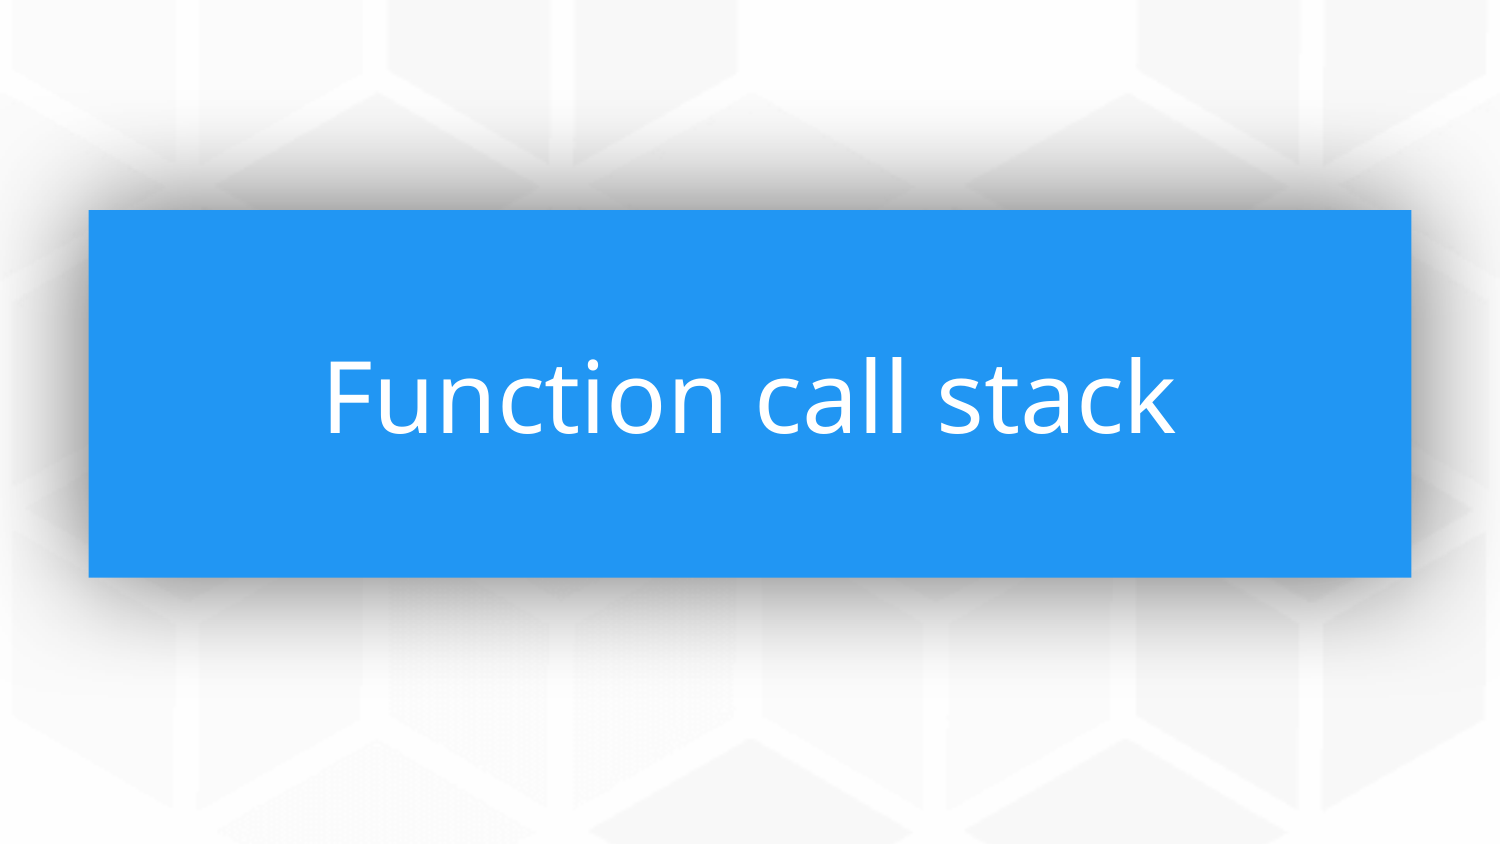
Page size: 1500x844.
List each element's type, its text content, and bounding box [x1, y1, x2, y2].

picture [0, 0, 1500, 844]
title Function call stack [88, 210, 1412, 578]
